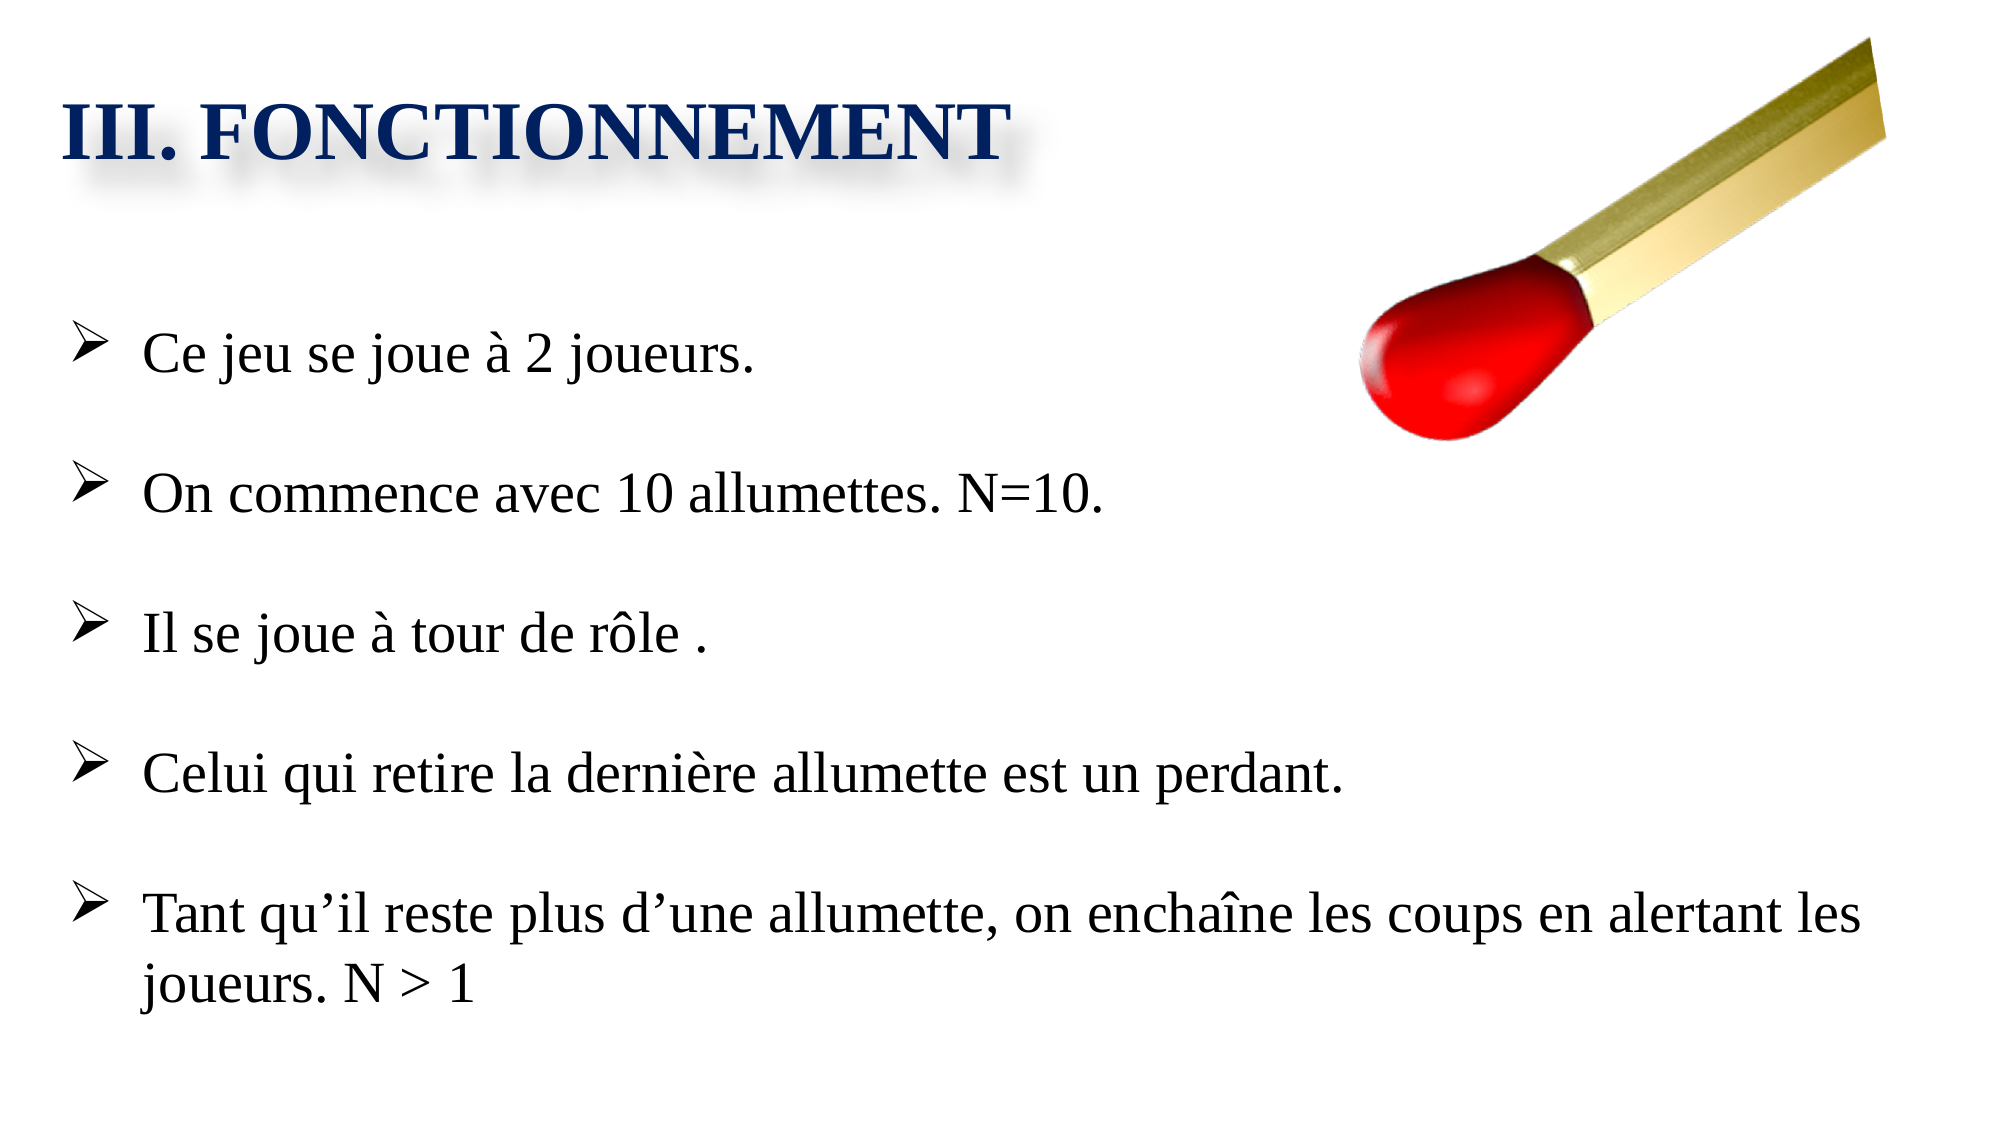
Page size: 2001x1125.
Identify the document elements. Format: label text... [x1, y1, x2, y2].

text_box III. FONCTIONNEMENT [46, 68, 1153, 184]
text_box Ce jeu se joue à 2 joueurs. On commence avec 10 allumettes. N=10. Il se joue à tour de rôle . Celui qui retire la dernière allumette est un perdant. Tant qu’il reste plus d’une allumette, on enchaîne les coups en alertant les joueurs. N > 1 [52, 306, 1964, 1092]
picture [1314, 30, 1947, 611]
